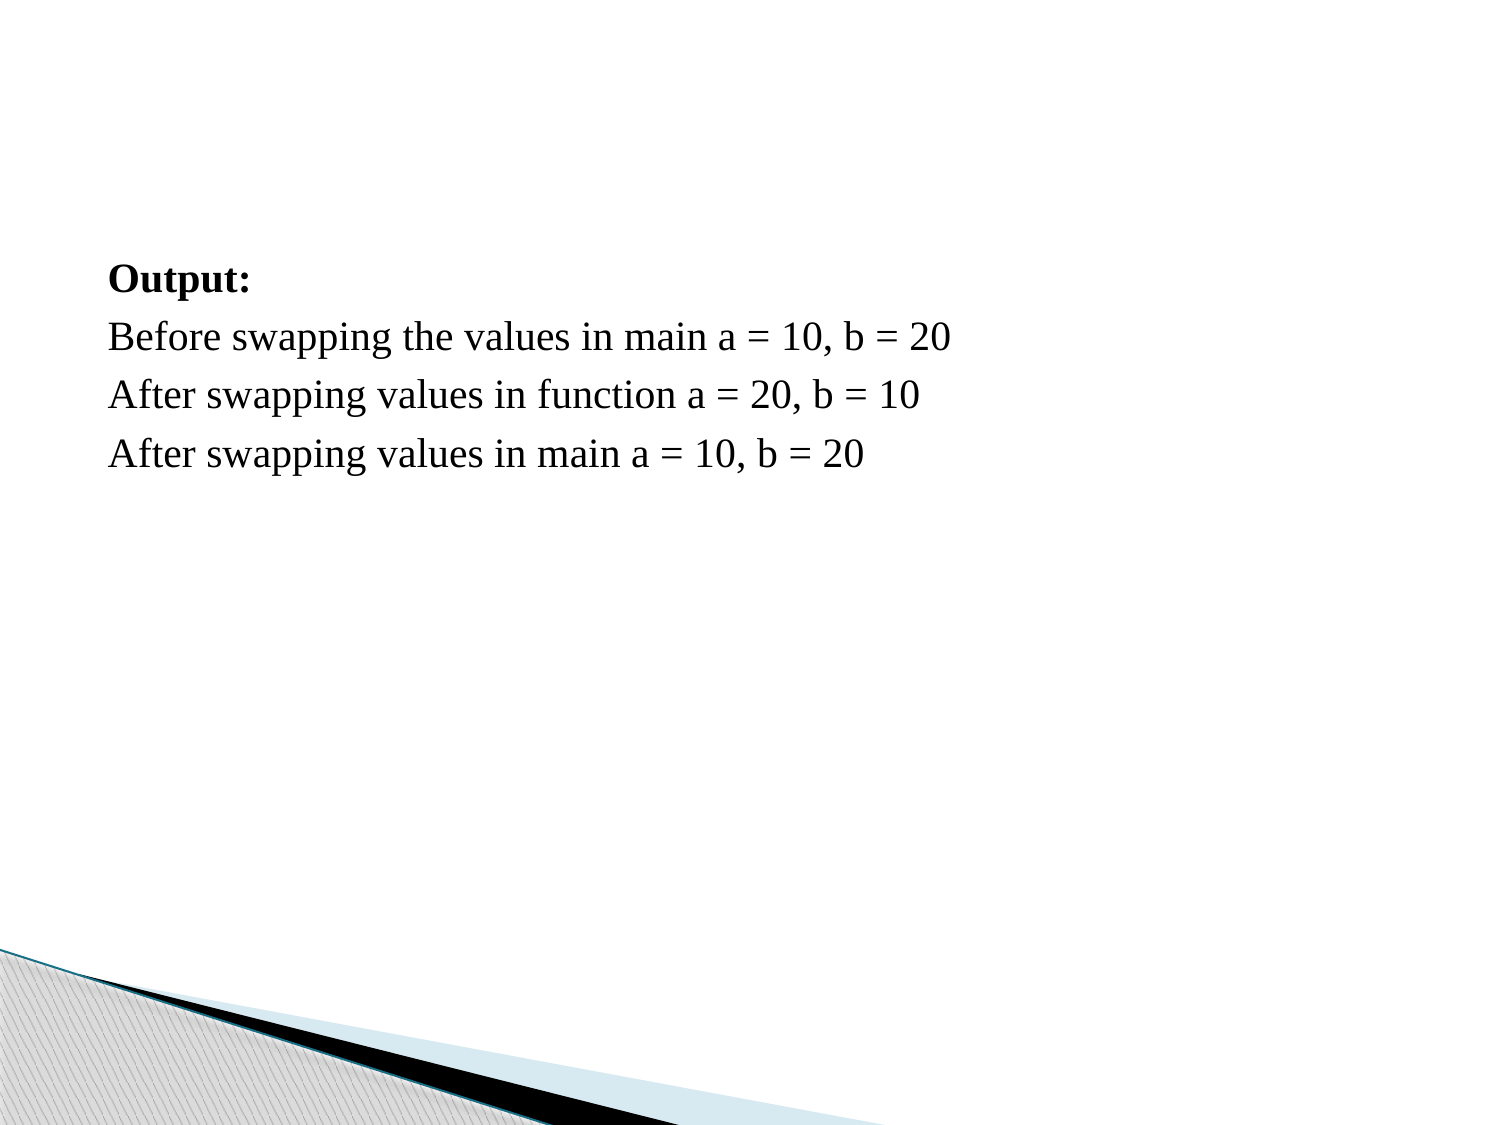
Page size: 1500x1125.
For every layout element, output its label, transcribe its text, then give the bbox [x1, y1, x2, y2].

list Output: Before swapping the values in main a = 10, b = 20 After swapping values in function a = 20, b = 10 After swapping values in main a = 10, b = 20 [75, 243, 1425, 986]
